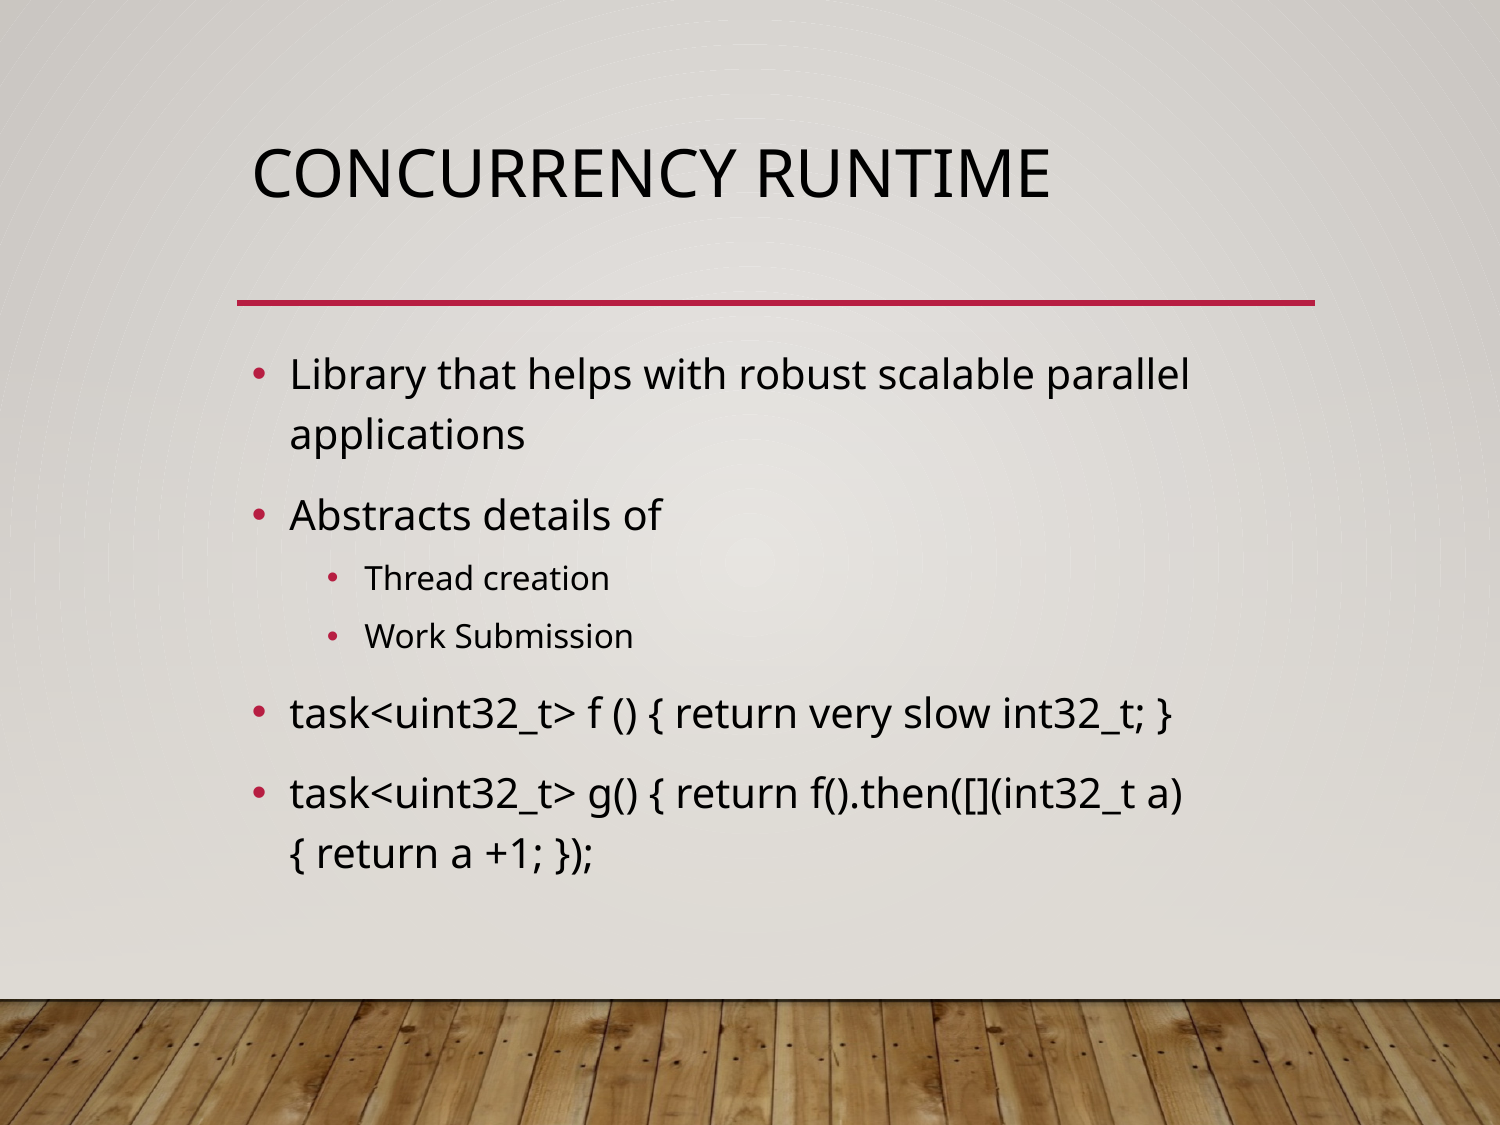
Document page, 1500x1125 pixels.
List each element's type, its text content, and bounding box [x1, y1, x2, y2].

picture [0, 999, 1500, 1125]
title Concurrency RUNTIME [236, 131, 1315, 305]
list Library that helps with robust scalable parallel applications Abstracts details of Thread creation Work Submission task<uint32_t> f () { return very slow int32_t; } task<uint32_t> g() { return f().then([](int32_t a) { return a +1; }); [236, 330, 1315, 897]
